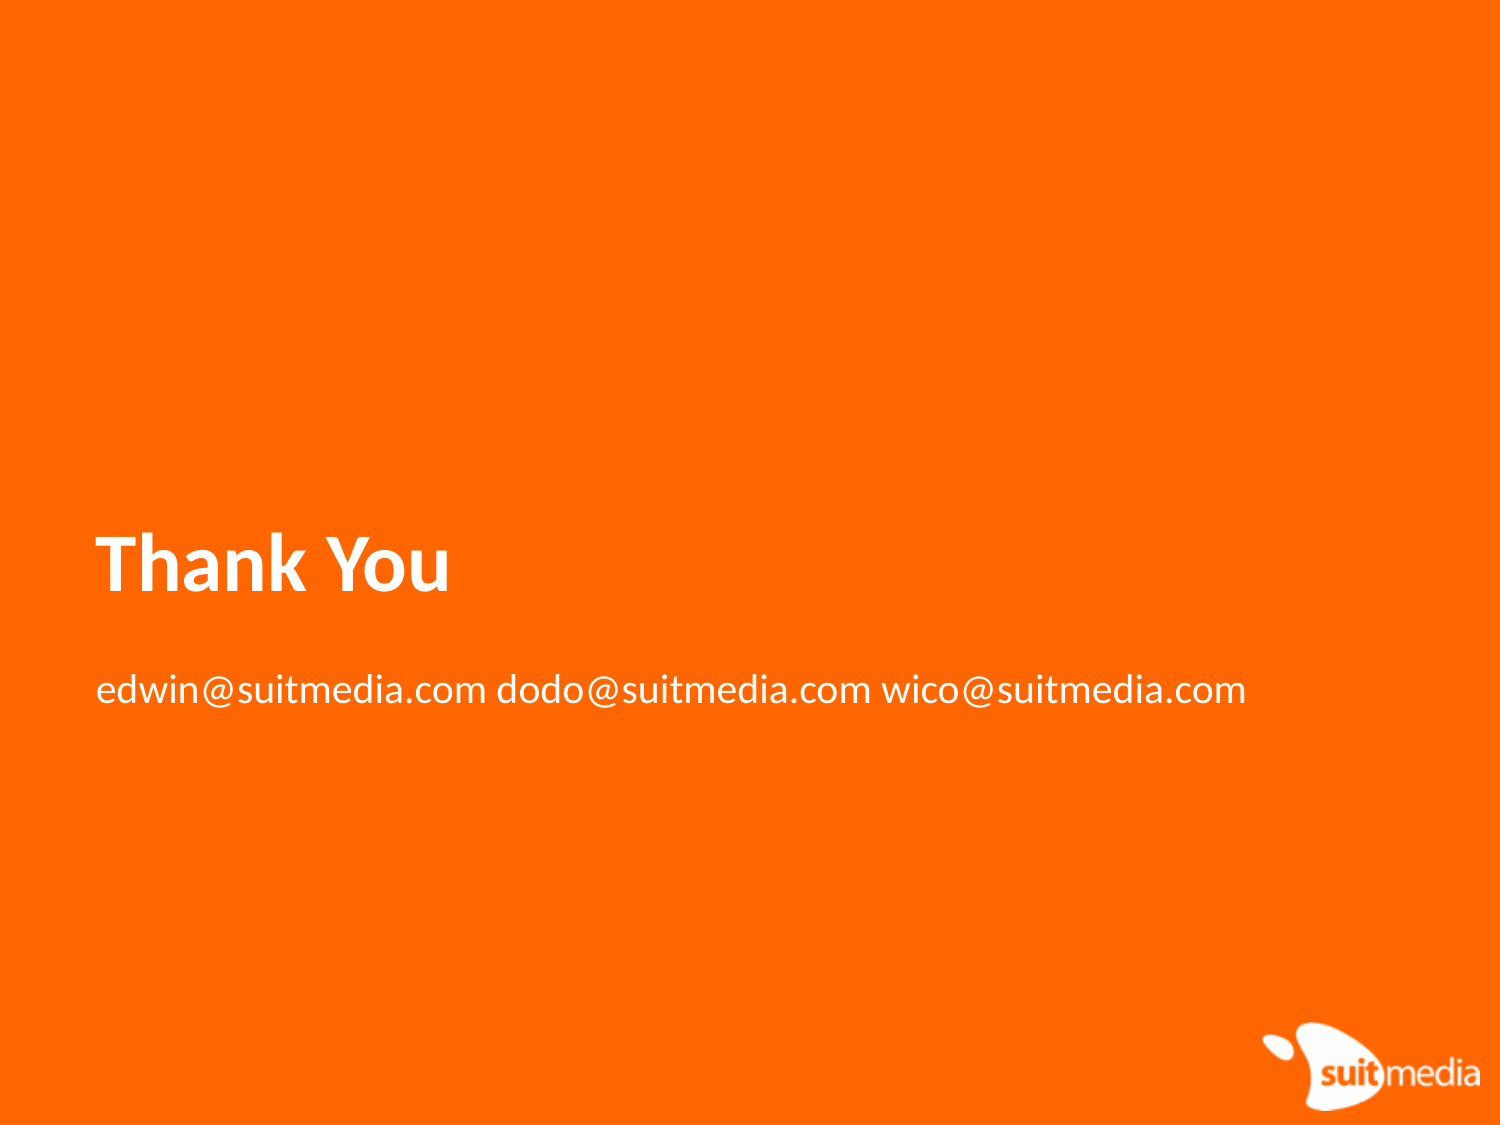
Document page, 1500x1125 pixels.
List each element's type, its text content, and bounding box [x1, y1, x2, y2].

picture [1262, 1022, 1480, 1111]
title Thank You [80, 476, 1432, 639]
list edwin@suitmedia.com dodo@suitmedia.com wico@suitmedia.com [80, 639, 1432, 755]
